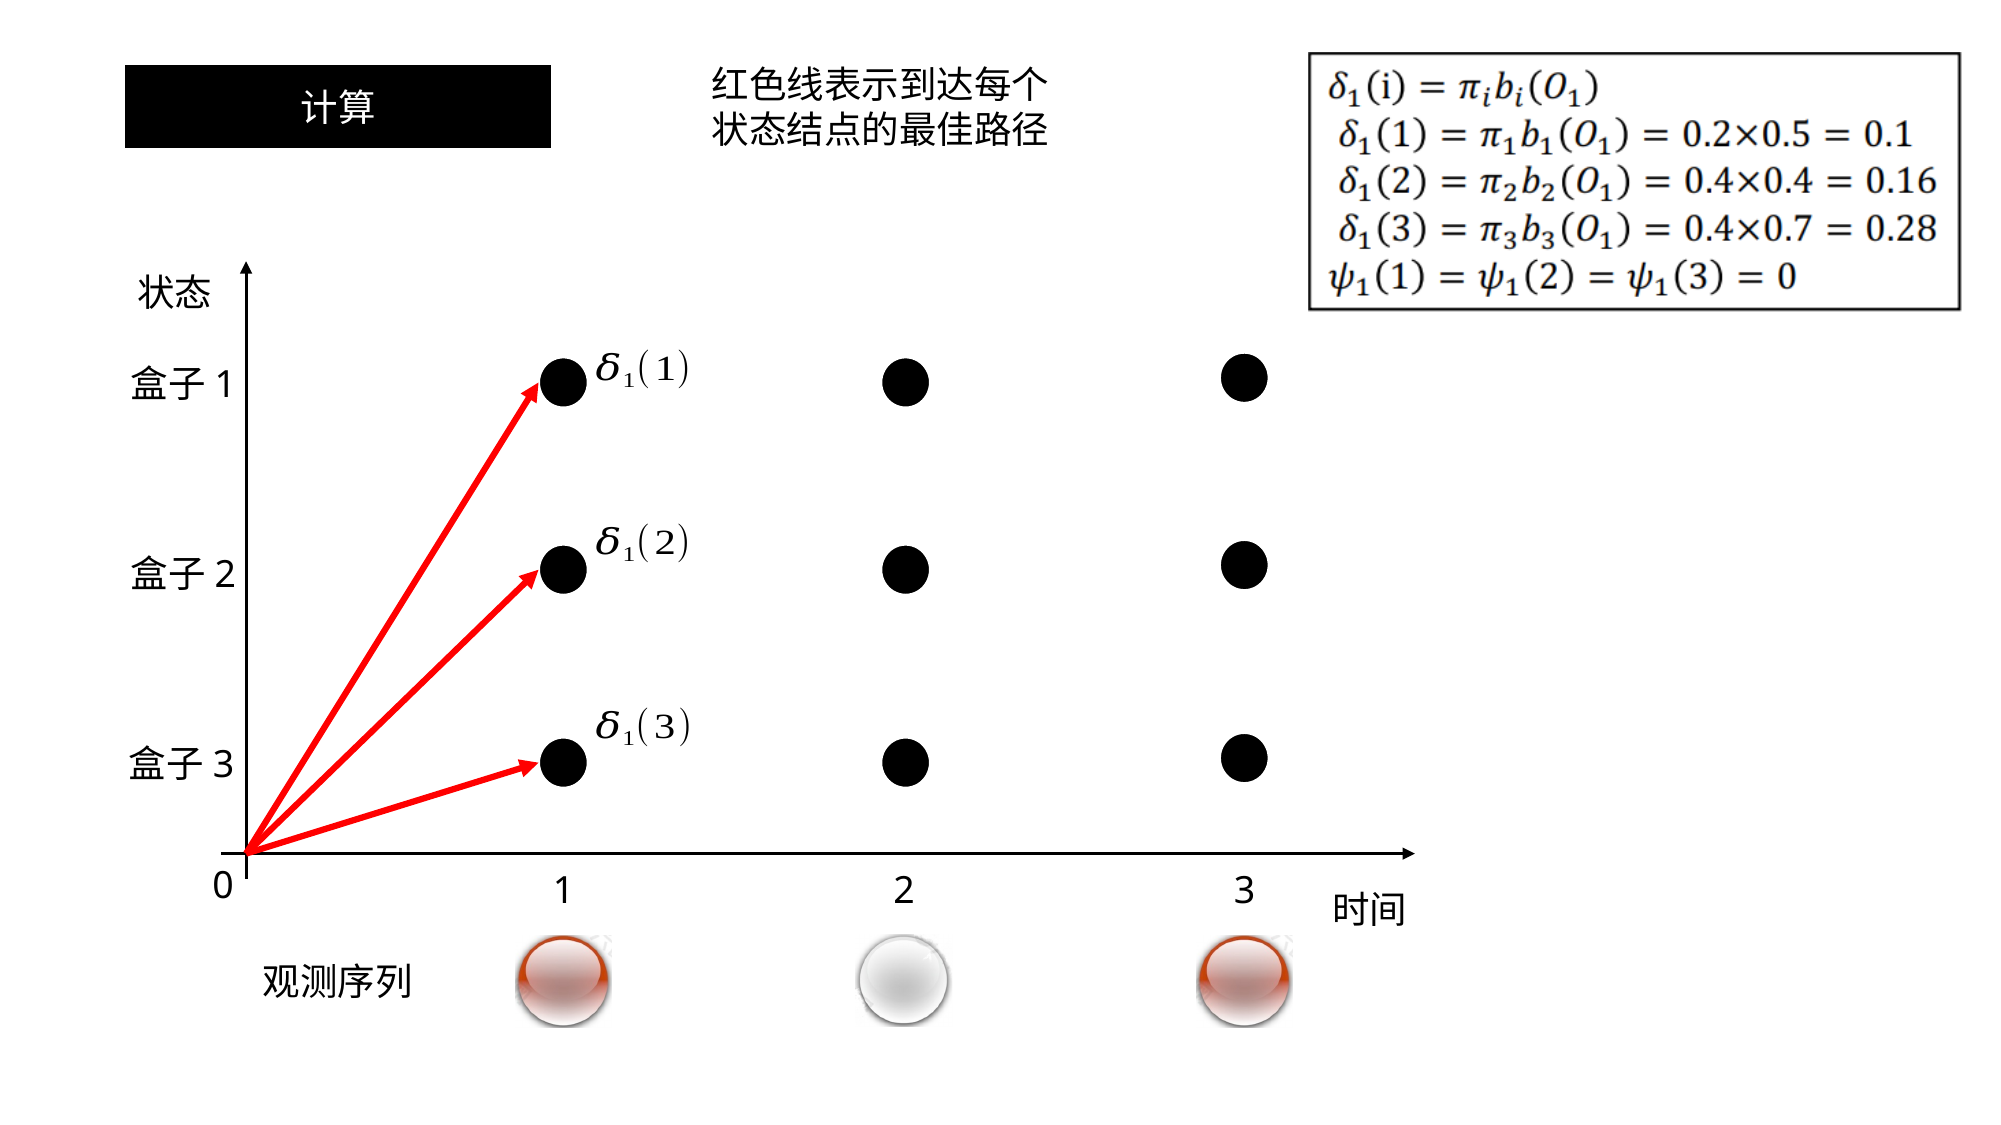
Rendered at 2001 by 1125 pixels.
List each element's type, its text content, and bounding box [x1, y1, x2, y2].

text_box 盒子3 [114, 732, 246, 793]
text_box [879, 735, 933, 790]
text_box [536, 355, 590, 410]
text_box 盒子1 [115, 352, 246, 412]
text_box [1217, 350, 1271, 405]
picture [855, 934, 953, 1027]
text_box 1 [538, 858, 590, 919]
picture [1196, 935, 1293, 1028]
text_box 红色线表示到达每个 状态结点的最佳路径 [697, 53, 1065, 159]
text_box 2 [878, 858, 930, 919]
text_box [879, 542, 933, 597]
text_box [246, 762, 539, 854]
text_box [539, 735, 590, 790]
text_box [1217, 730, 1271, 786]
picture [1308, 52, 1963, 312]
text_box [246, 382, 539, 569]
text_box 3 [1219, 858, 1270, 919]
text_box [539, 542, 590, 597]
text_box 观测序列 [248, 950, 428, 1011]
text_box [879, 355, 933, 410]
text_box 盒子2 [115, 542, 246, 602]
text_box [246, 569, 539, 762]
text_box 盒子1 [247, 352, 251, 382]
picture [515, 935, 612, 1028]
text_box [1217, 537, 1271, 593]
text_box 0 [197, 853, 249, 914]
